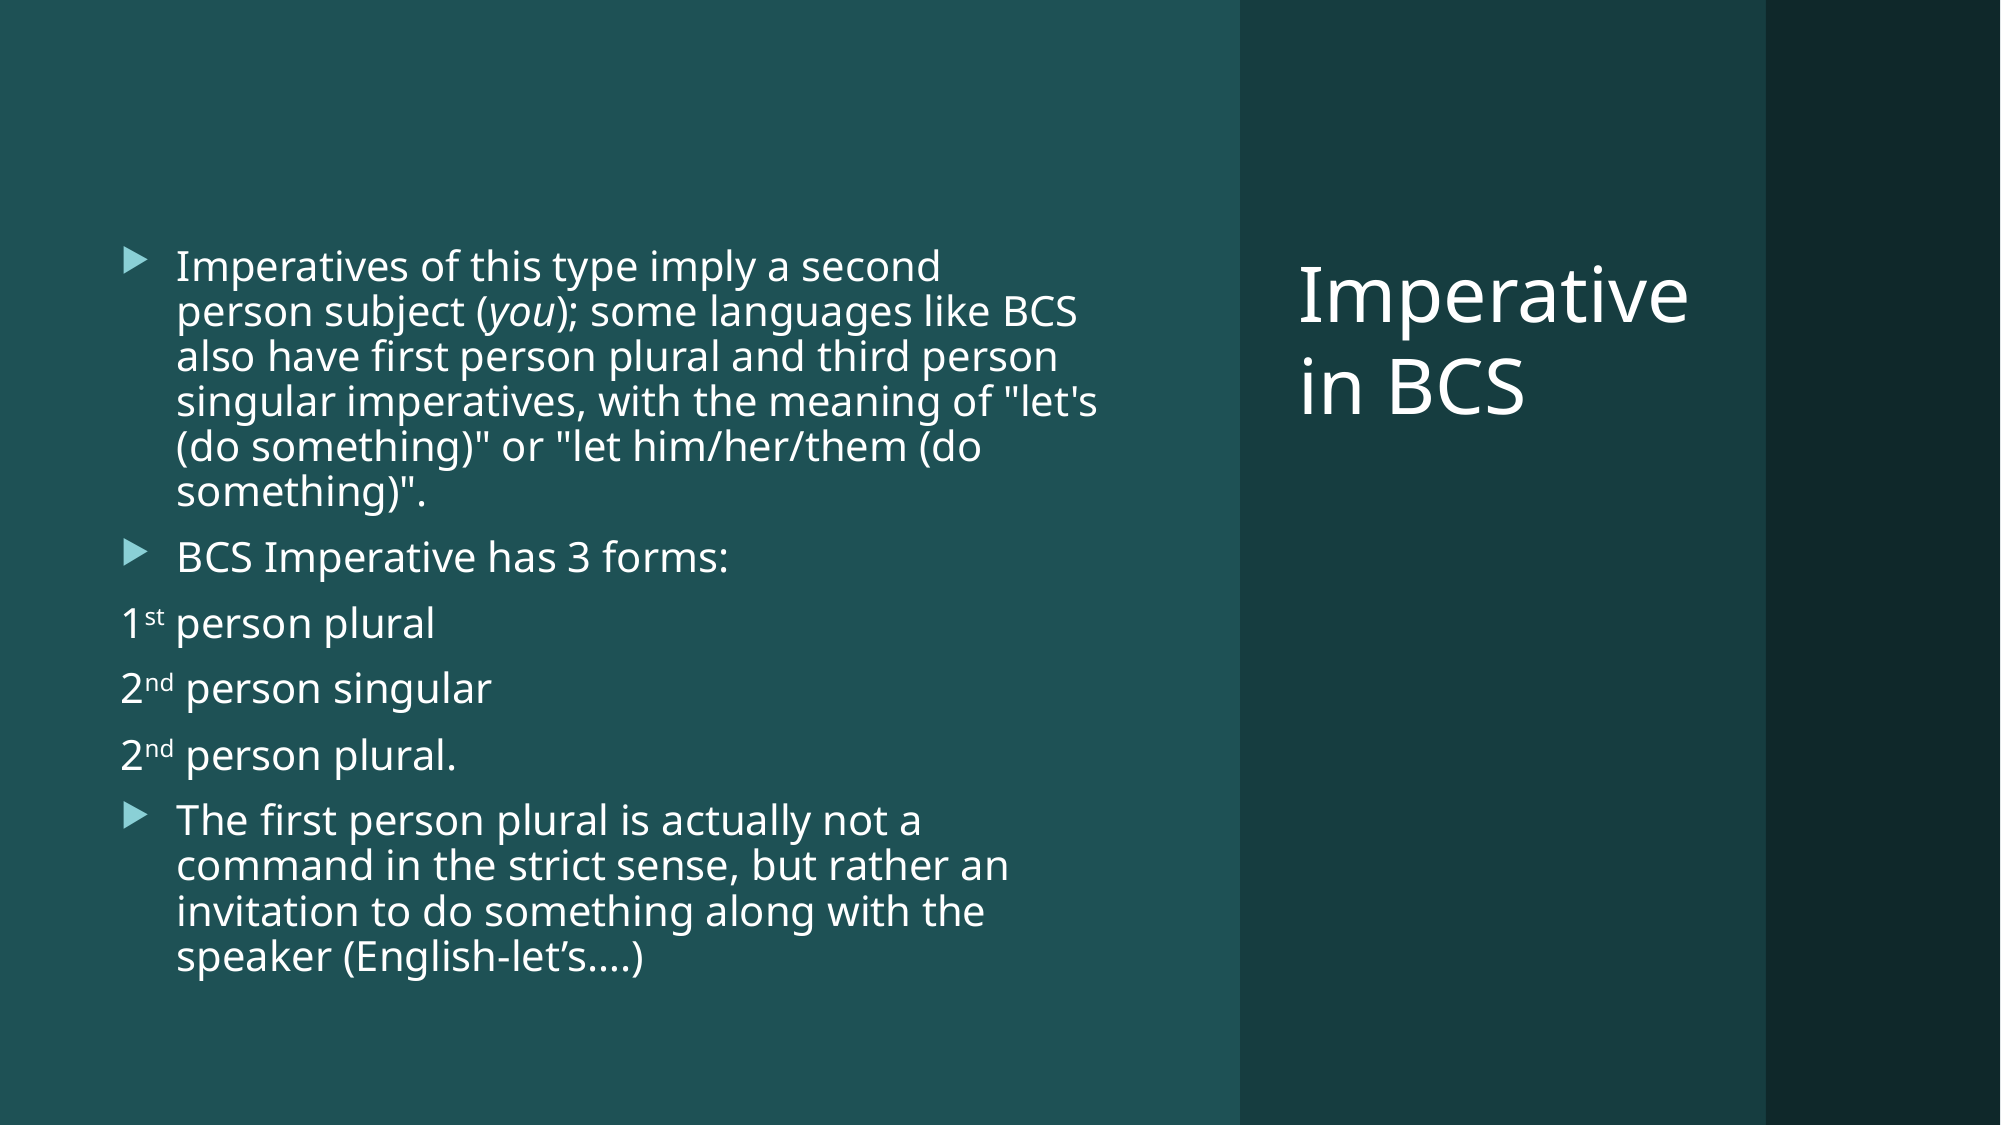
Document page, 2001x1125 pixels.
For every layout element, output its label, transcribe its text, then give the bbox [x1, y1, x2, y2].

text_box [1239, 0, 1764, 1125]
list Imperatives of this type imply a second person subject (you); some languages like BCS also have first person plural and third person singular imperatives, with the meaning of "let's (do something)" or "let him/her/them (do something)". BCS Imperative has 3 forms: 1st person plural 2nd person singular 2nd person plural. The first person plural is actually not a command in the strict sense, but rather an invitation to do something along with the speaker (English-let’s….) [105, 237, 1137, 1020]
title Imperative in BCS [1283, 237, 1732, 1020]
text_box [0, 0, 1239, 1125]
text_box [1764, 0, 2000, 1125]
